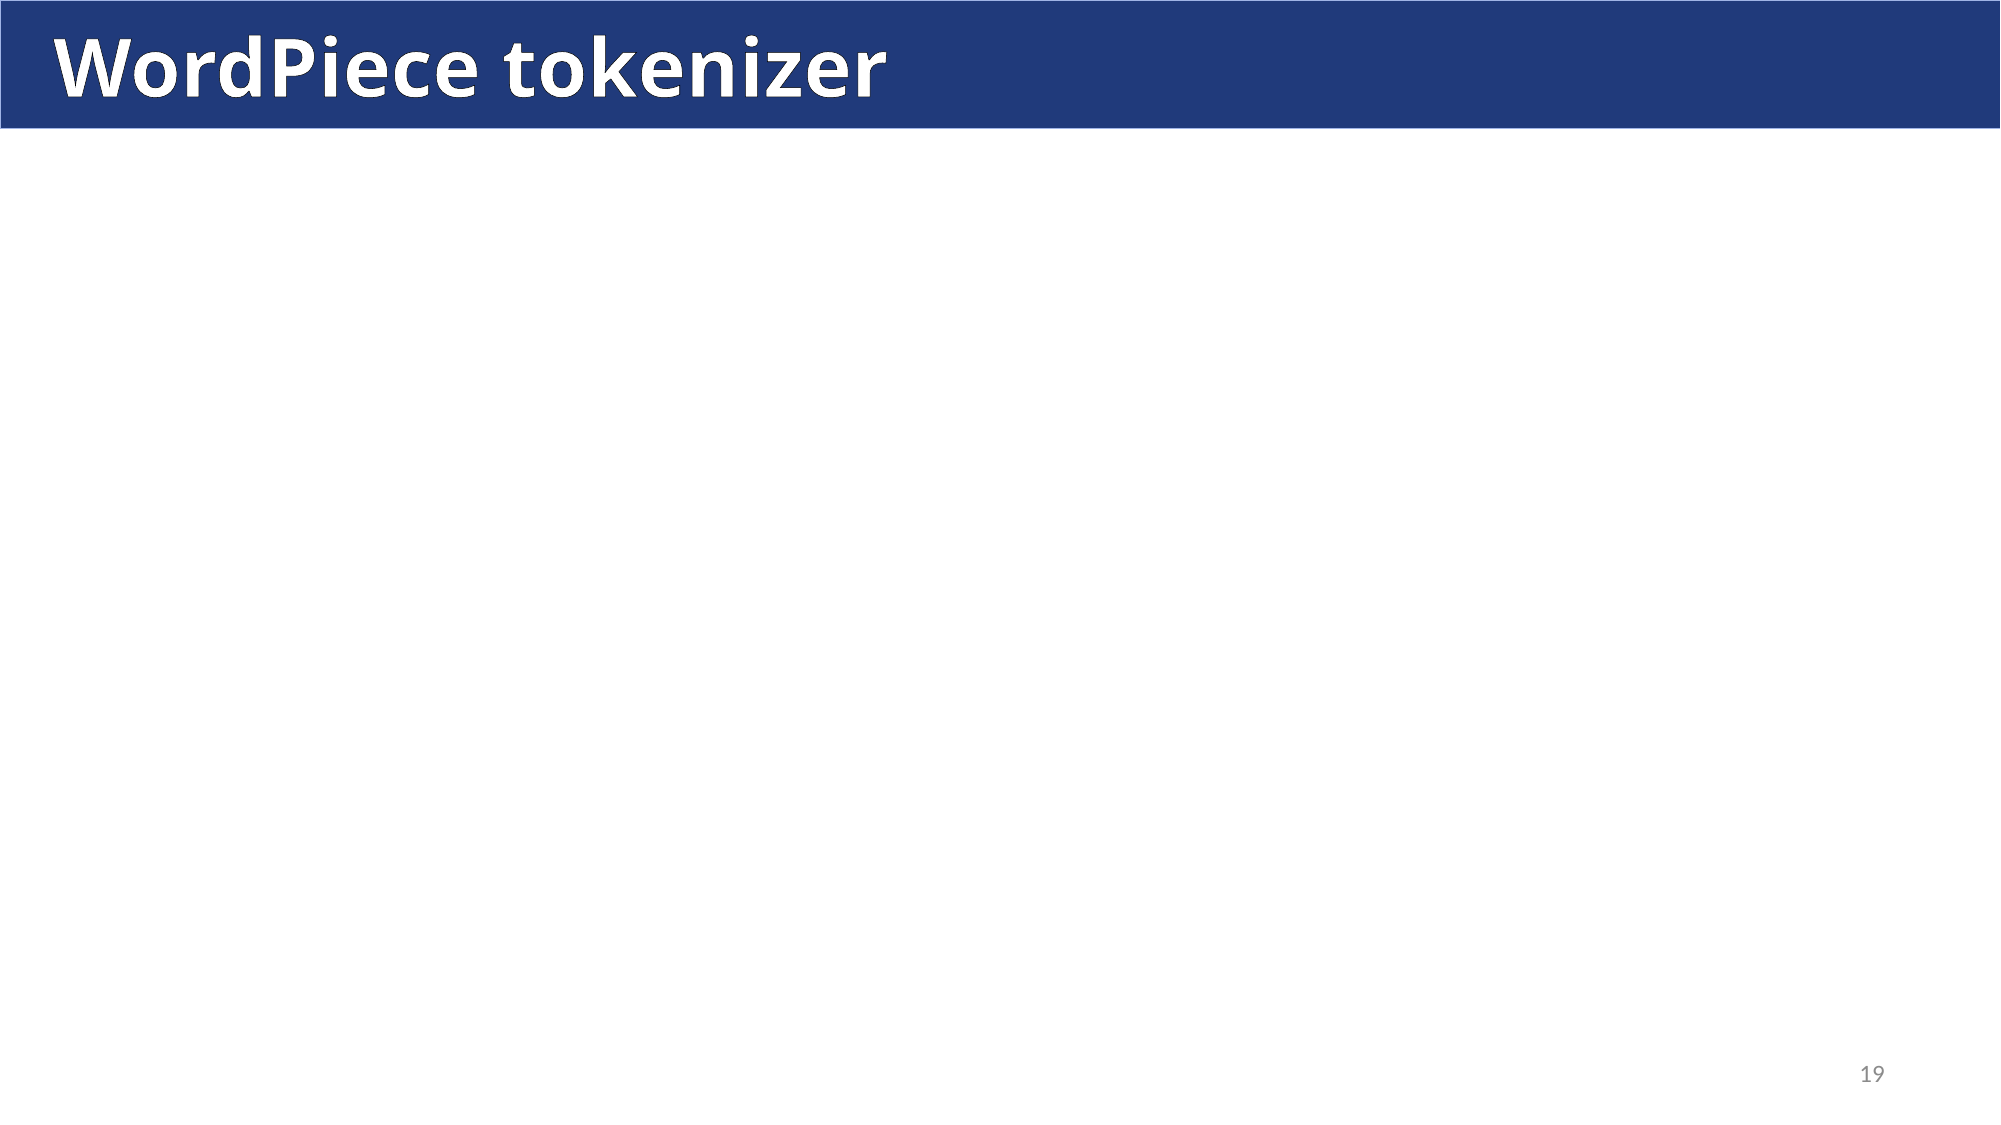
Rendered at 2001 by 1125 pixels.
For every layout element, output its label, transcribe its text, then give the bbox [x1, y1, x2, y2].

slide_number 17 [1433, 1042, 1900, 1103]
text_box WordPiece tokenizer [0, 0, 2000, 130]
